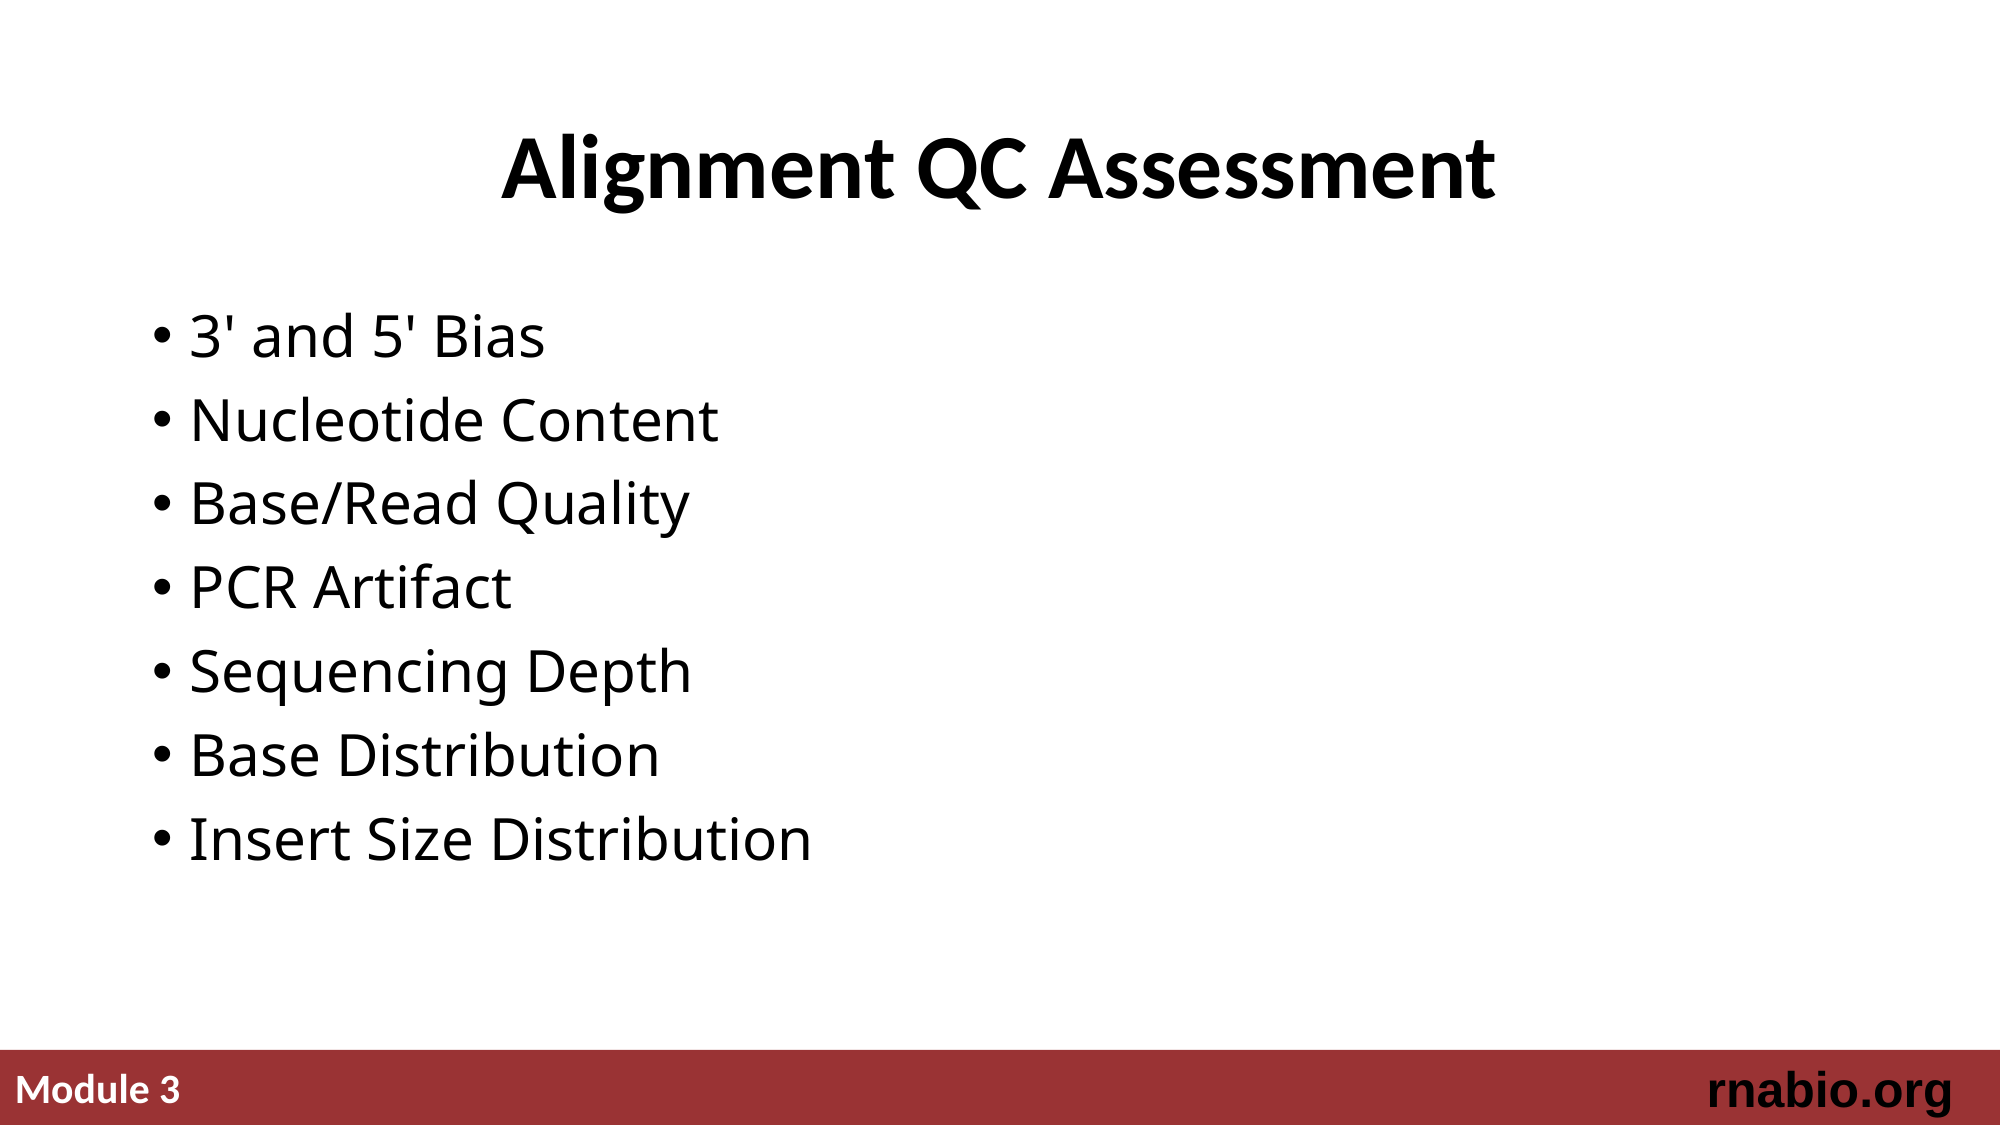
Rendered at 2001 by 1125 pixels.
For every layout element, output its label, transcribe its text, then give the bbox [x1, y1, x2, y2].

title Alignment QC Assessment [137, 59, 1863, 278]
list 3' and 5' Bias Nucleotide Content Base/Read Quality PCR Artifact Sequencing Depth Base Distribution Insert Size Distribution [137, 299, 1863, 1014]
